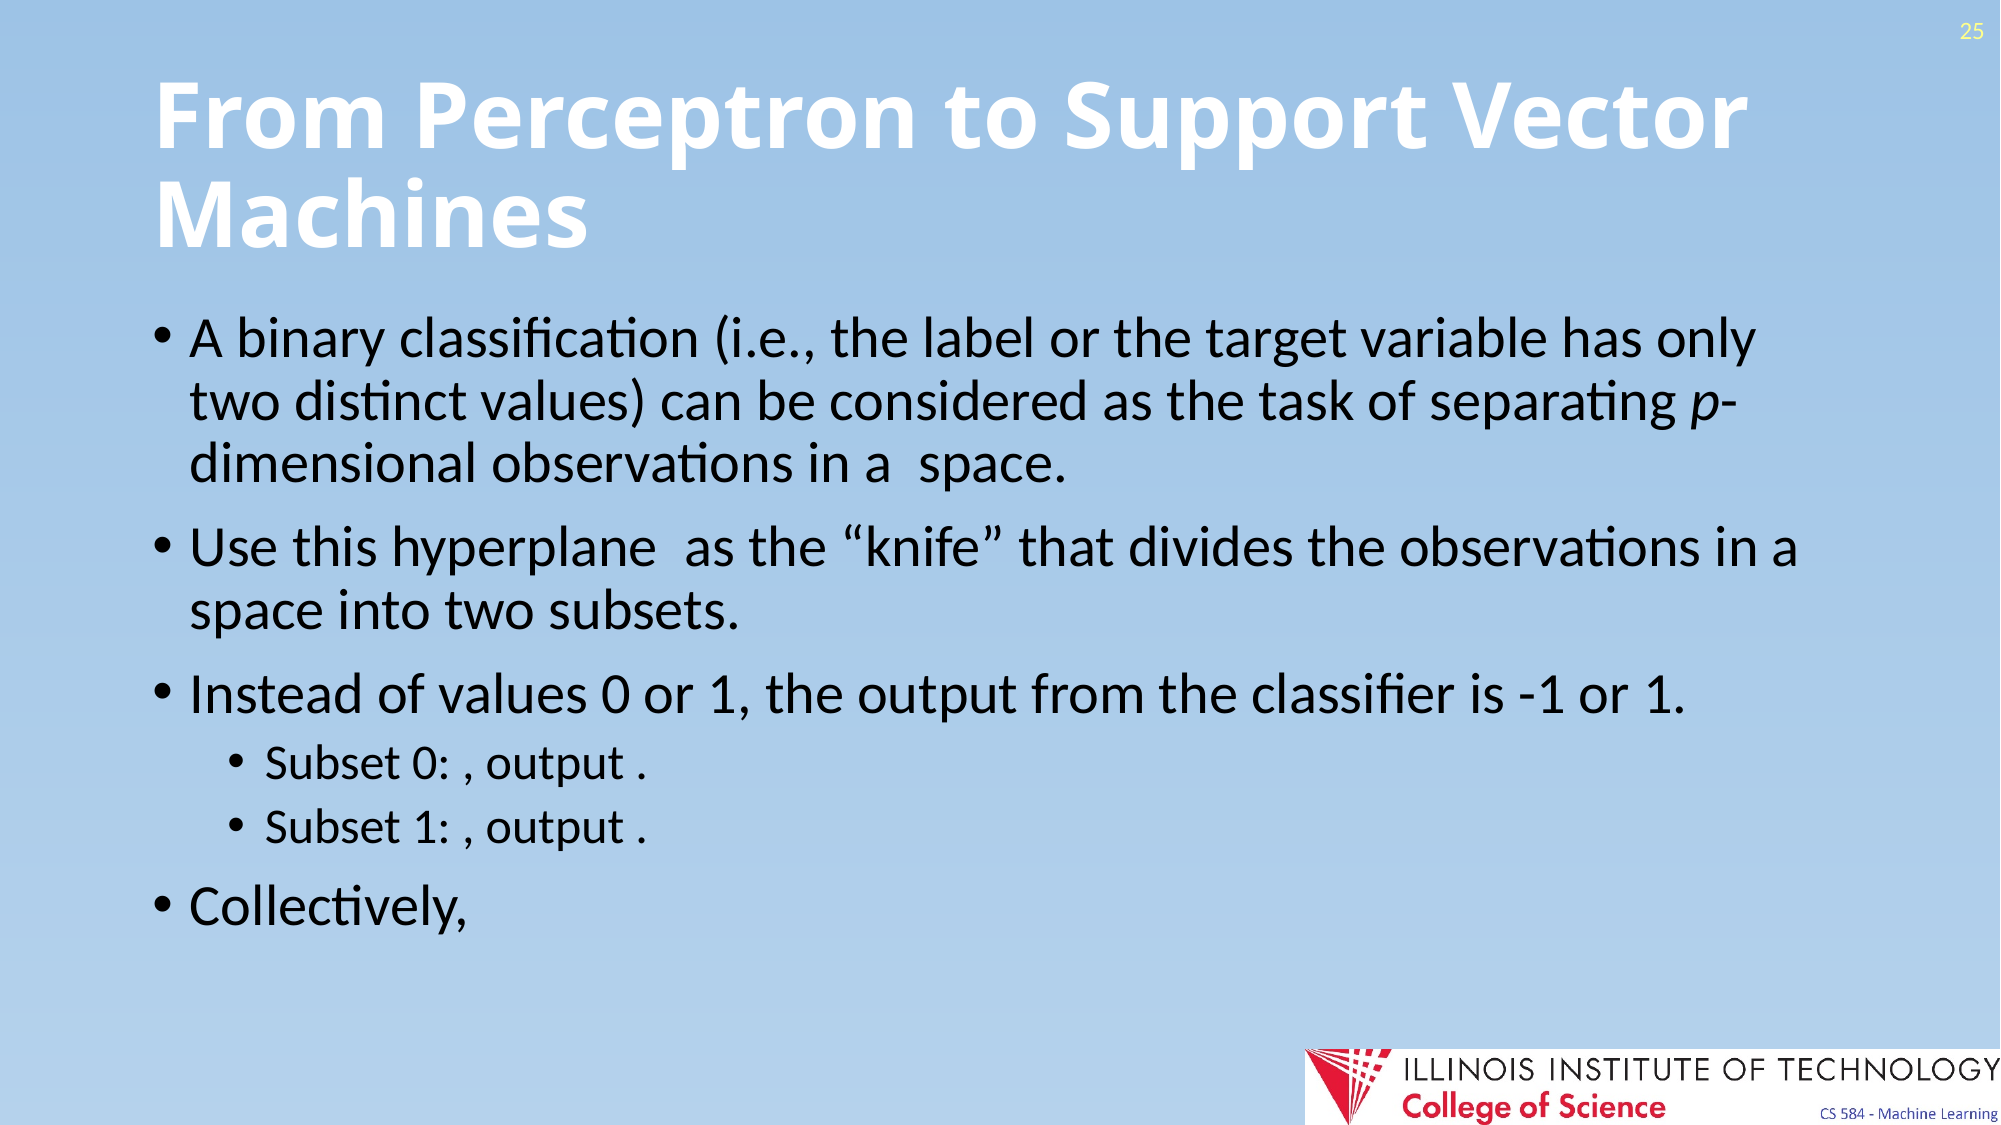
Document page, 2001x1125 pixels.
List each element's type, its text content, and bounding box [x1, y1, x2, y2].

picture [1305, 1049, 2000, 1125]
title From Perceptron to Support Vector Machines [137, 59, 1863, 278]
slide_number 25 [1550, 0, 2000, 60]
